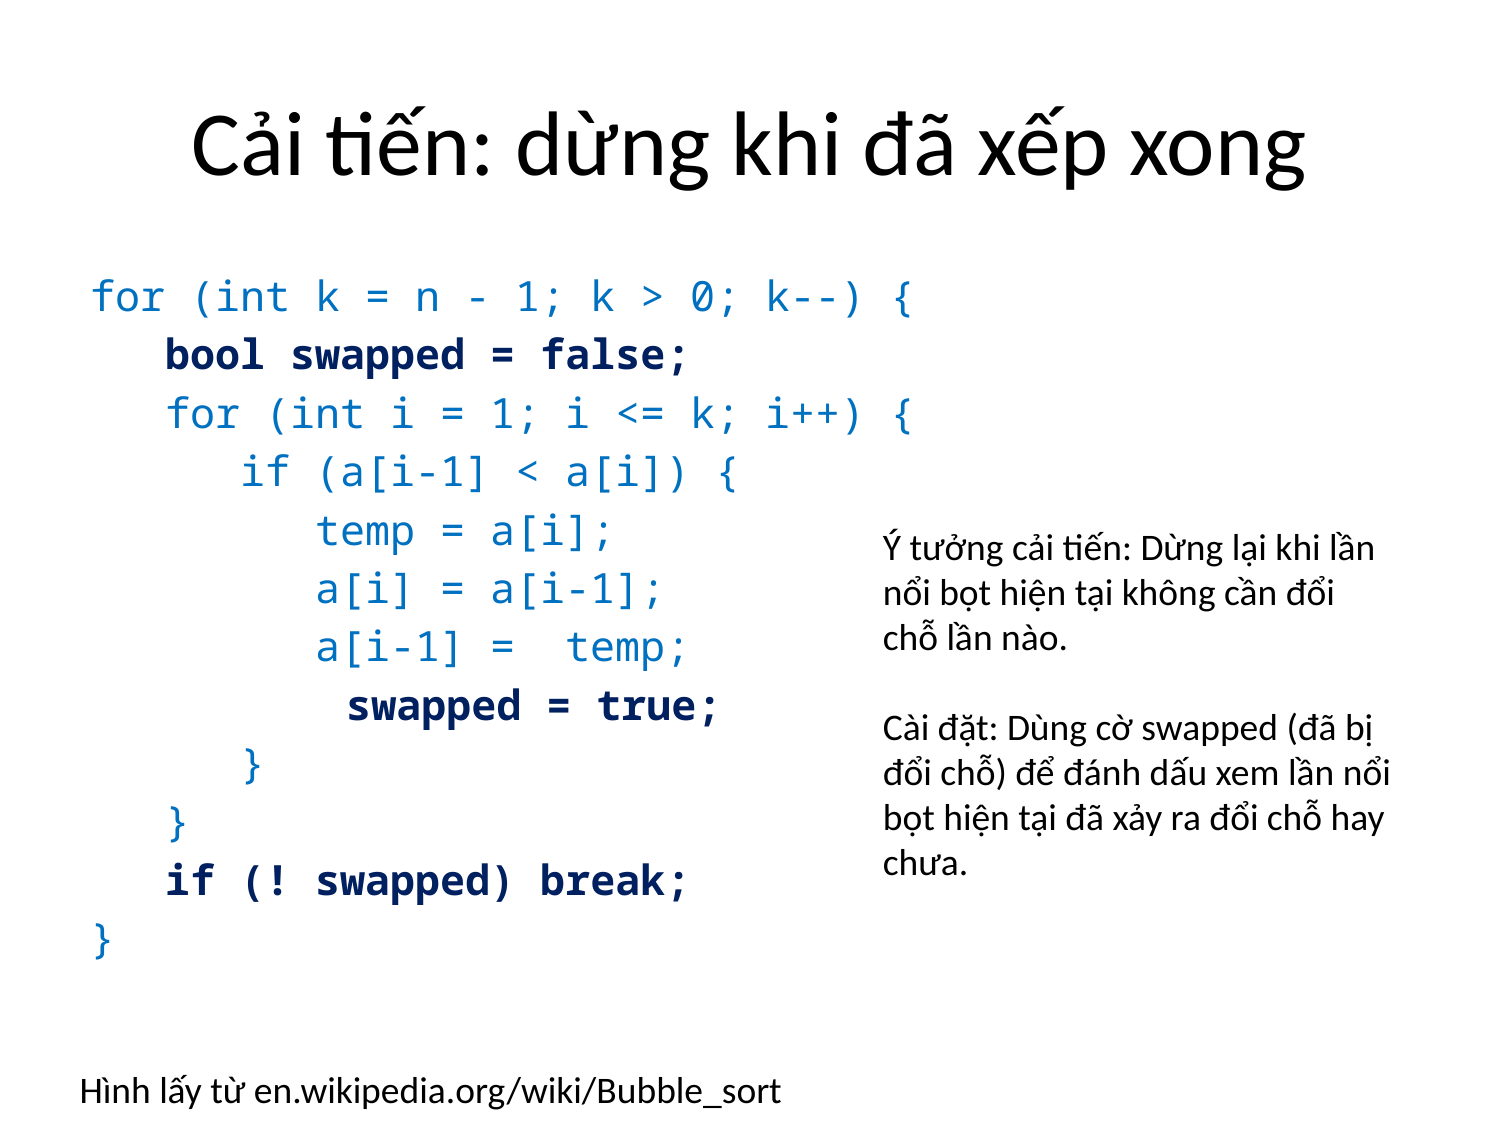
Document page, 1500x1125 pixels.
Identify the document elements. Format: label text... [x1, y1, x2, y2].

text_box Hình lấy từ en.wikipedia.org/wiki/Bubble_sort [64, 1058, 892, 1119]
title Cải tiến: dừng khi đã xếp xong [75, 45, 1425, 233]
list for (int k = n - 1; k > 0; k--) { bool swapped = false; for (int i = 1; i <= k; i++) { if (a[i-1] < a[i]) { temp = a[i]; a[i] = a[i-1]; a[i-1] = temp; swapped = true; } } if (! swapped) break; } [75, 262, 1425, 1005]
text_box Ý tưởng cải tiến: Dừng lại khi lần nổi bọt hiện tại không cần đổi chỗ lần nào. Cài đặt: Dùng cờ swapped (đã bị đổi chỗ) để đánh dấu xem lần nổi bọt hiện tại đã xảy ra đổi chỗ hay chưa. [868, 515, 1412, 935]
